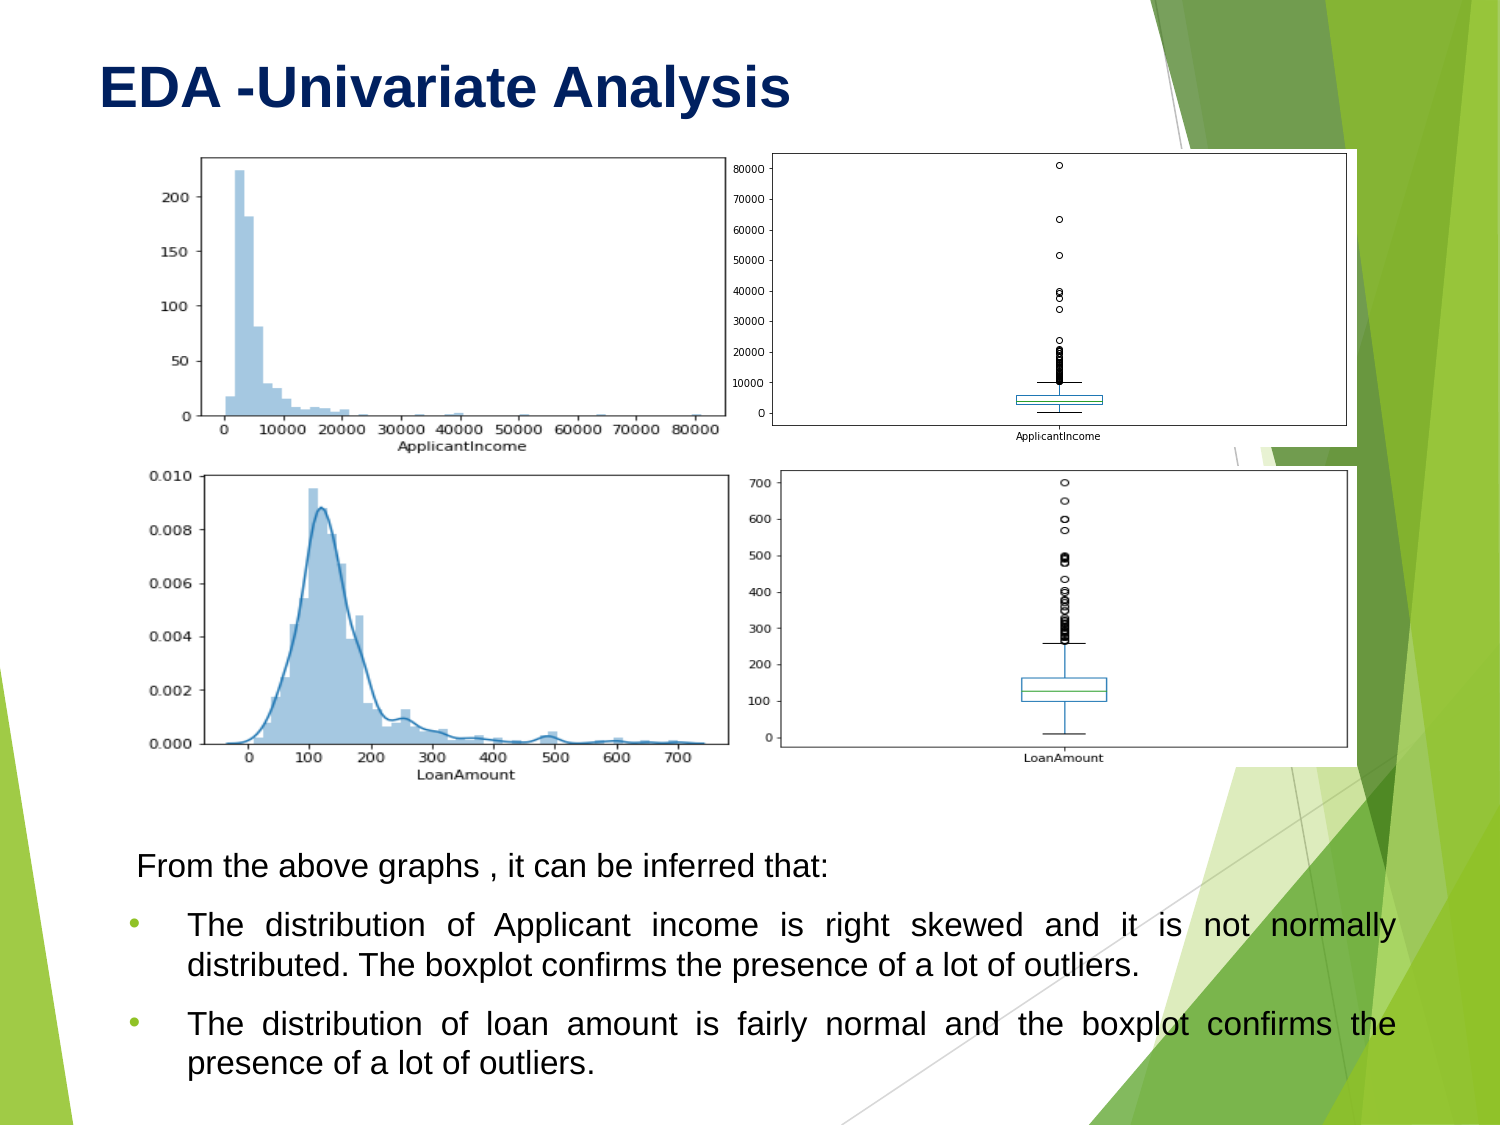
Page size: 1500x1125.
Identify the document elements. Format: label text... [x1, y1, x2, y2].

list From the above graphs , it can be inferred that: The distribution of Applicant income is right skewed and it is not normally distributed. The boxplot confirms the presence of a lot of outliers. The distribution of loan amount is fairly normal and the boxplot confirms the presence of a lot of outliers. [99, 133, 1414, 1095]
picture [143, 460, 1357, 792]
text_box EDA -Univariate Analysis [99, 49, 1210, 134]
picture [157, 149, 1357, 458]
